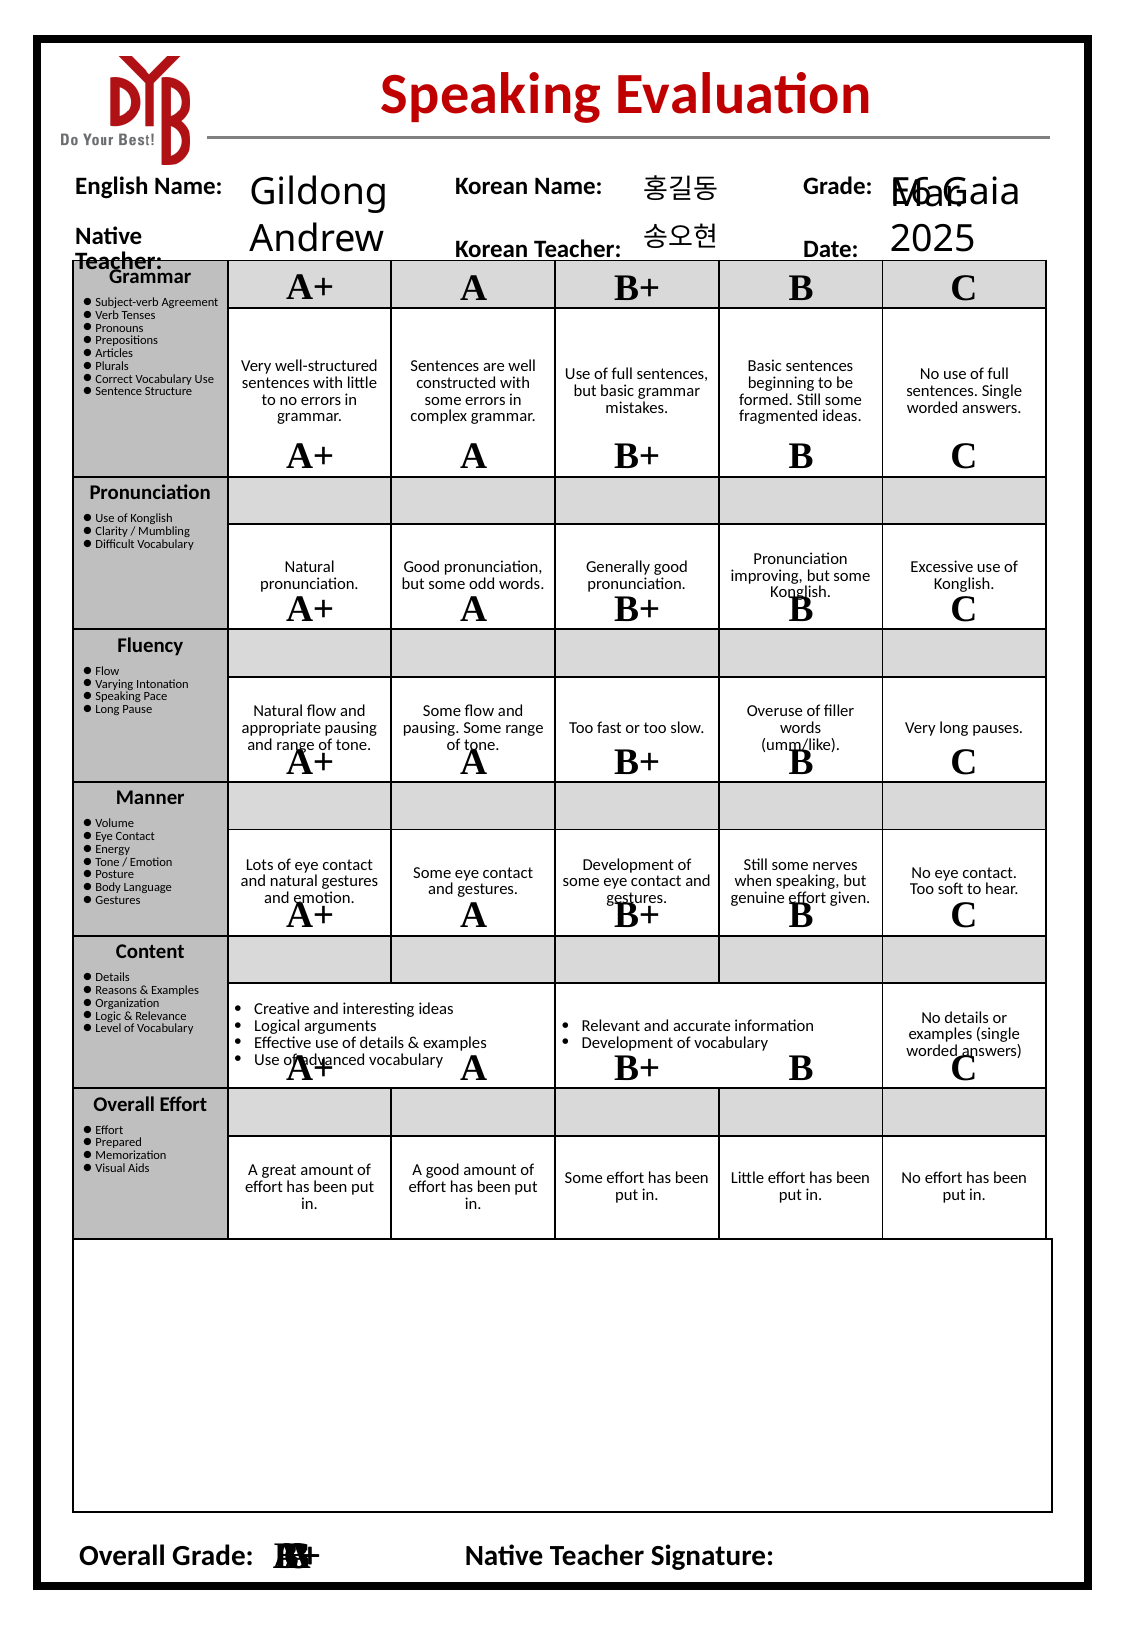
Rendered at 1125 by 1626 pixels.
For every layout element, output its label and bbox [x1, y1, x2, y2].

text_box [227, 888, 1046, 937]
text_box [227, 1041, 1046, 1090]
text_box [227, 260, 1046, 309]
text_box [227, 735, 1046, 784]
text_box [251, 1531, 342, 1577]
text_box [227, 582, 1046, 631]
text_box [234, 163, 1063, 267]
text_box [72, 1238, 1053, 1513]
picture [61, 56, 190, 165]
text_box [227, 429, 1046, 478]
